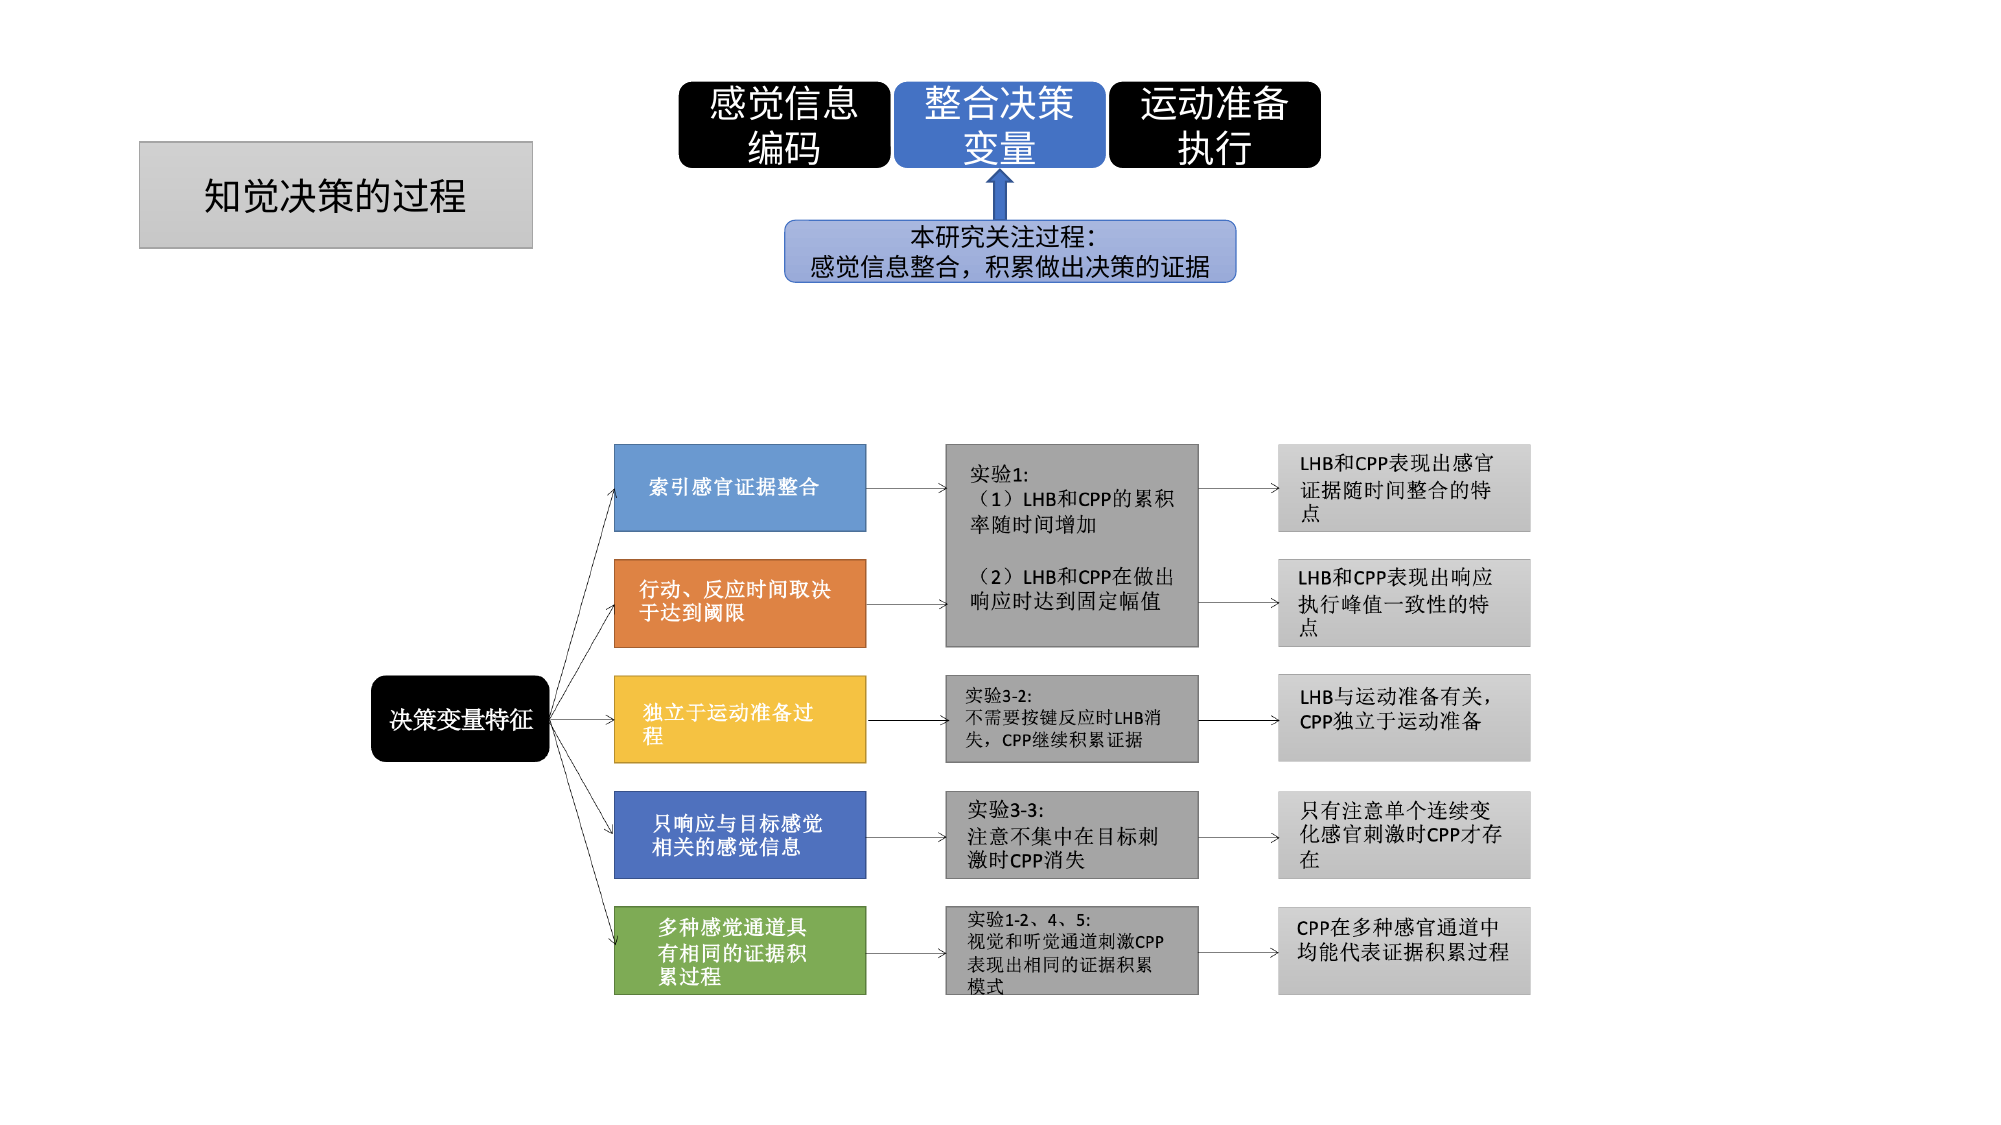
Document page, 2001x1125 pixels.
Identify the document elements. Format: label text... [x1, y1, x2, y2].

picture [336, 361, 1612, 1074]
text_box 知觉决策的过程 [139, 141, 533, 249]
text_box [677, 80, 1323, 283]
